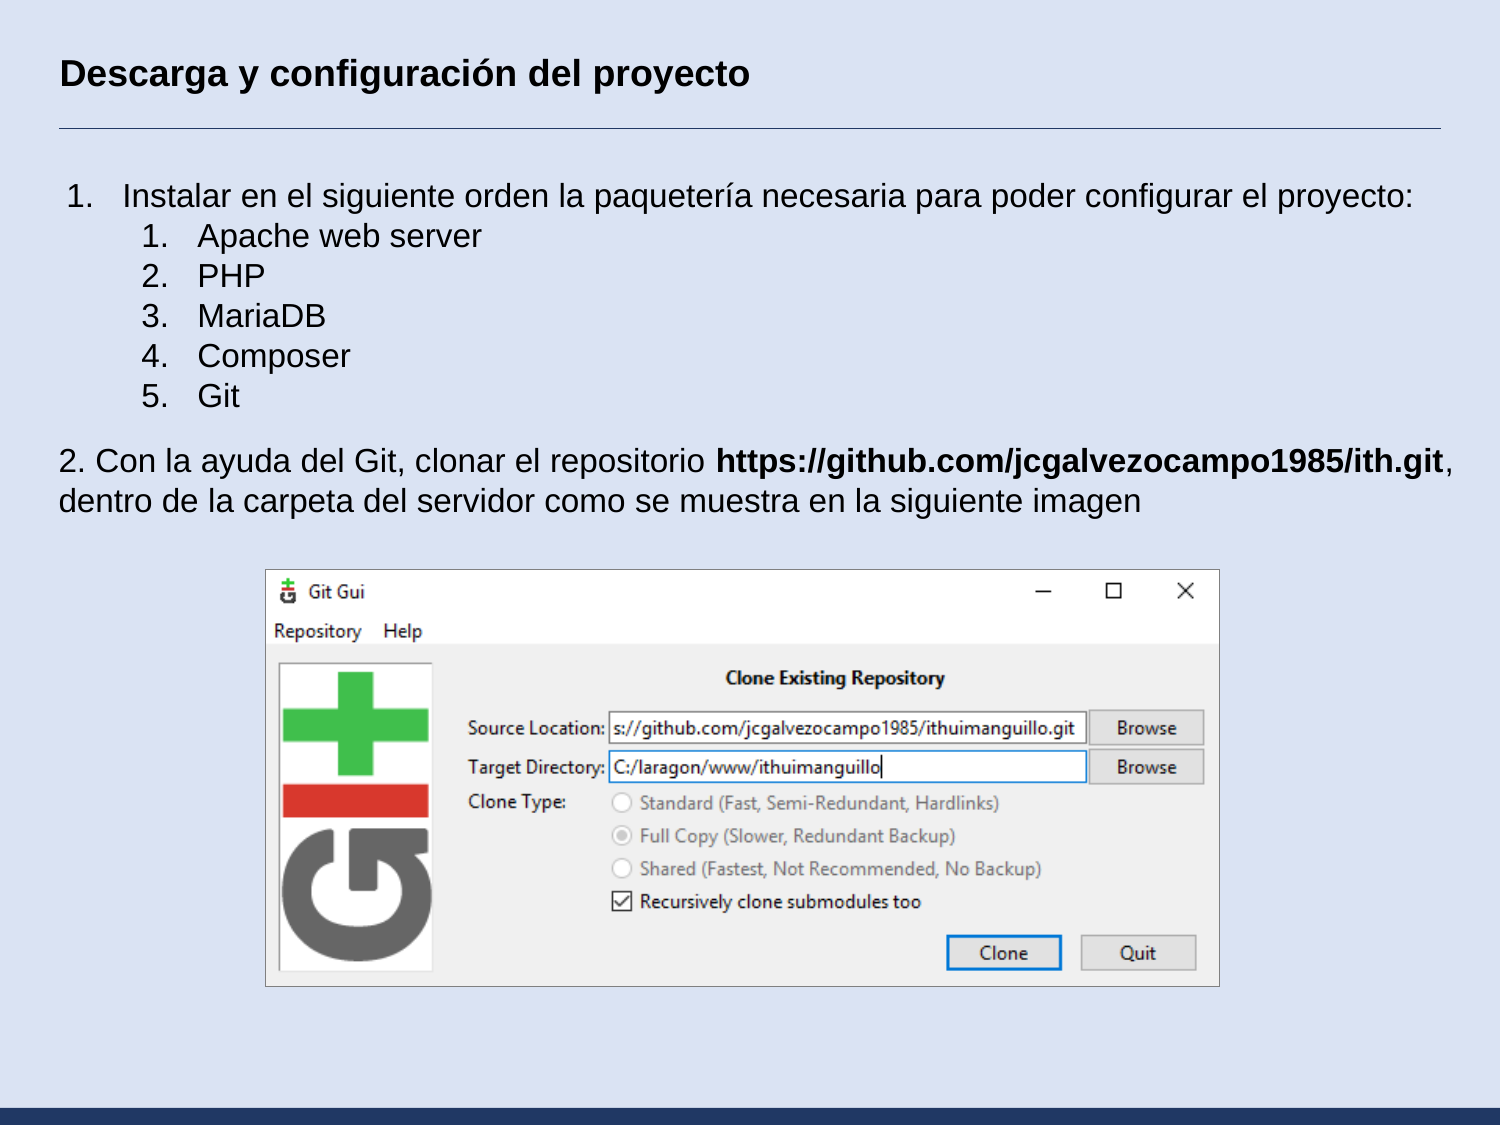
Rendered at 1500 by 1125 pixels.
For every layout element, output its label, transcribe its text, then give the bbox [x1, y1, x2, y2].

text_box Descarga y configuración del proyecto [44, 41, 767, 101]
picture [265, 569, 1220, 987]
text_box 2. Con la ayuda del Git, clonar el repositorio https://github.com/jcgalvezocampo1985/ith.git, dentro de la carpeta del servidor como se muestra en la siguiente imagen [43, 431, 1500, 527]
text_box Instalar en el siguiente orden la paquetería necesaria para poder configurar el proyecto: Apache web server PHP MariaDB Composer Git [51, 166, 1432, 422]
